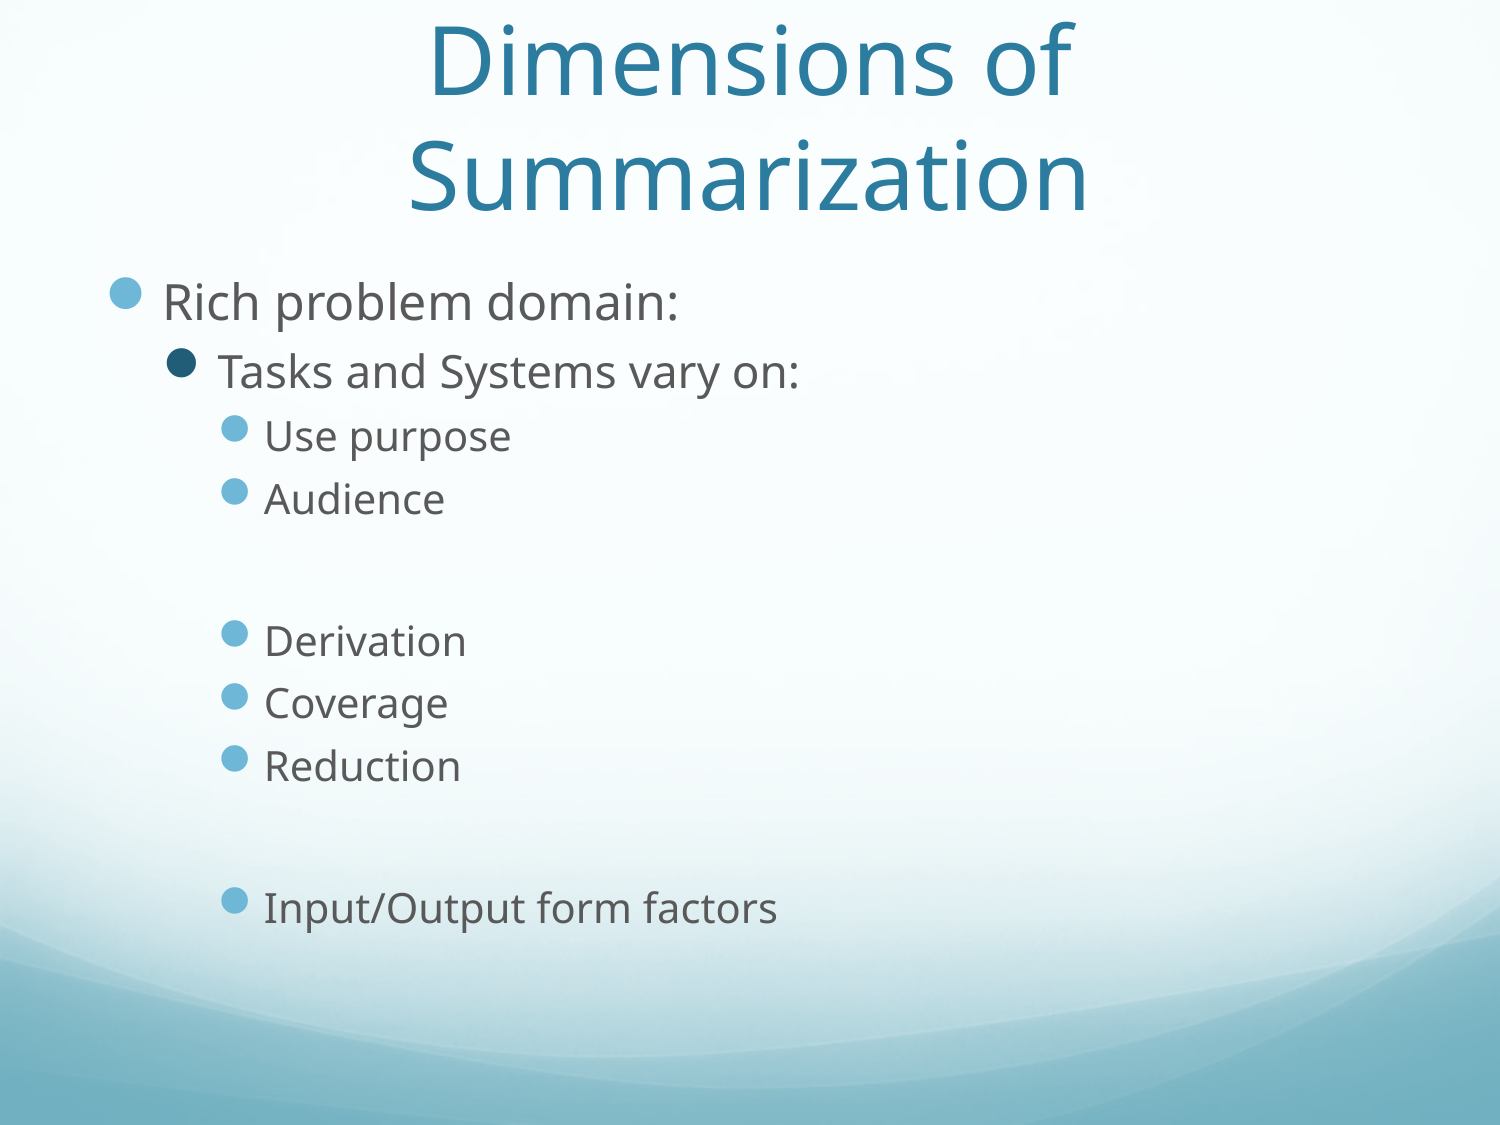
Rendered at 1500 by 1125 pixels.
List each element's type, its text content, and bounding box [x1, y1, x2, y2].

title Dimensions of Summarization [90, 17, 1410, 237]
list Rich problem domain: Tasks and Systems vary on: Use purpose Audience Derivation Coverage Reduction Input/Output form factors [90, 262, 1410, 975]
